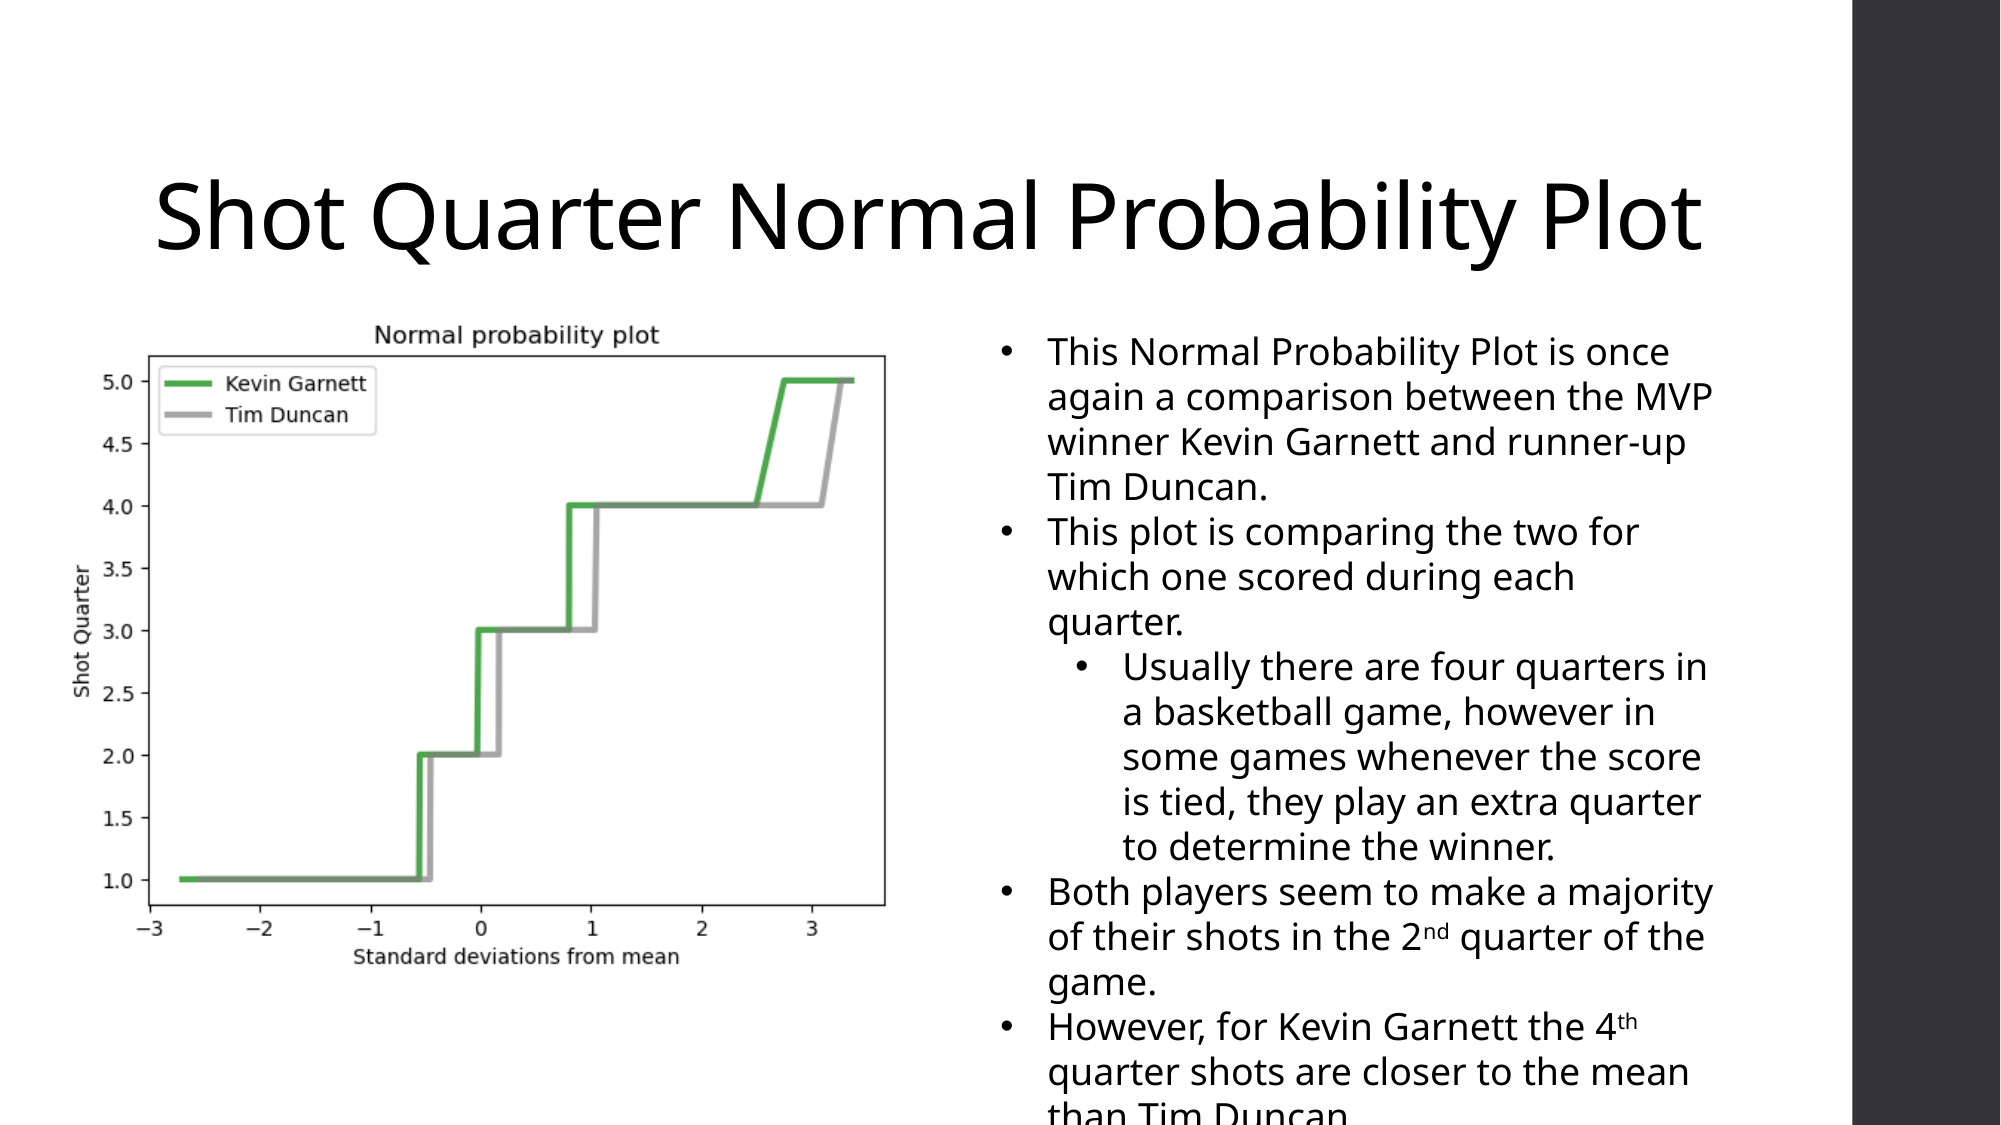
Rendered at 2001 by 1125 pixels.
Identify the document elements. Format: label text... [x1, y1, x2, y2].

title Shot Quarter Normal Probability Plot [139, 60, 1797, 278]
picture [51, 320, 969, 982]
text_box This Normal Probability Plot is once again a comparison between the MVP winner Kevin Garnett and runner-up Tim Duncan. This plot is comparing the two for which one scored during each quarter. Usually there are four quarters in a basketball game, however in some games whenever the score is tied, they play an extra quarter to determine the winner. Both players seem to make a majority of their shots in the 2nd quarter of the game. However, for Kevin Garnett the 4th quarter shots are closer to the mean than Tim Duncan. [985, 320, 1738, 1125]
